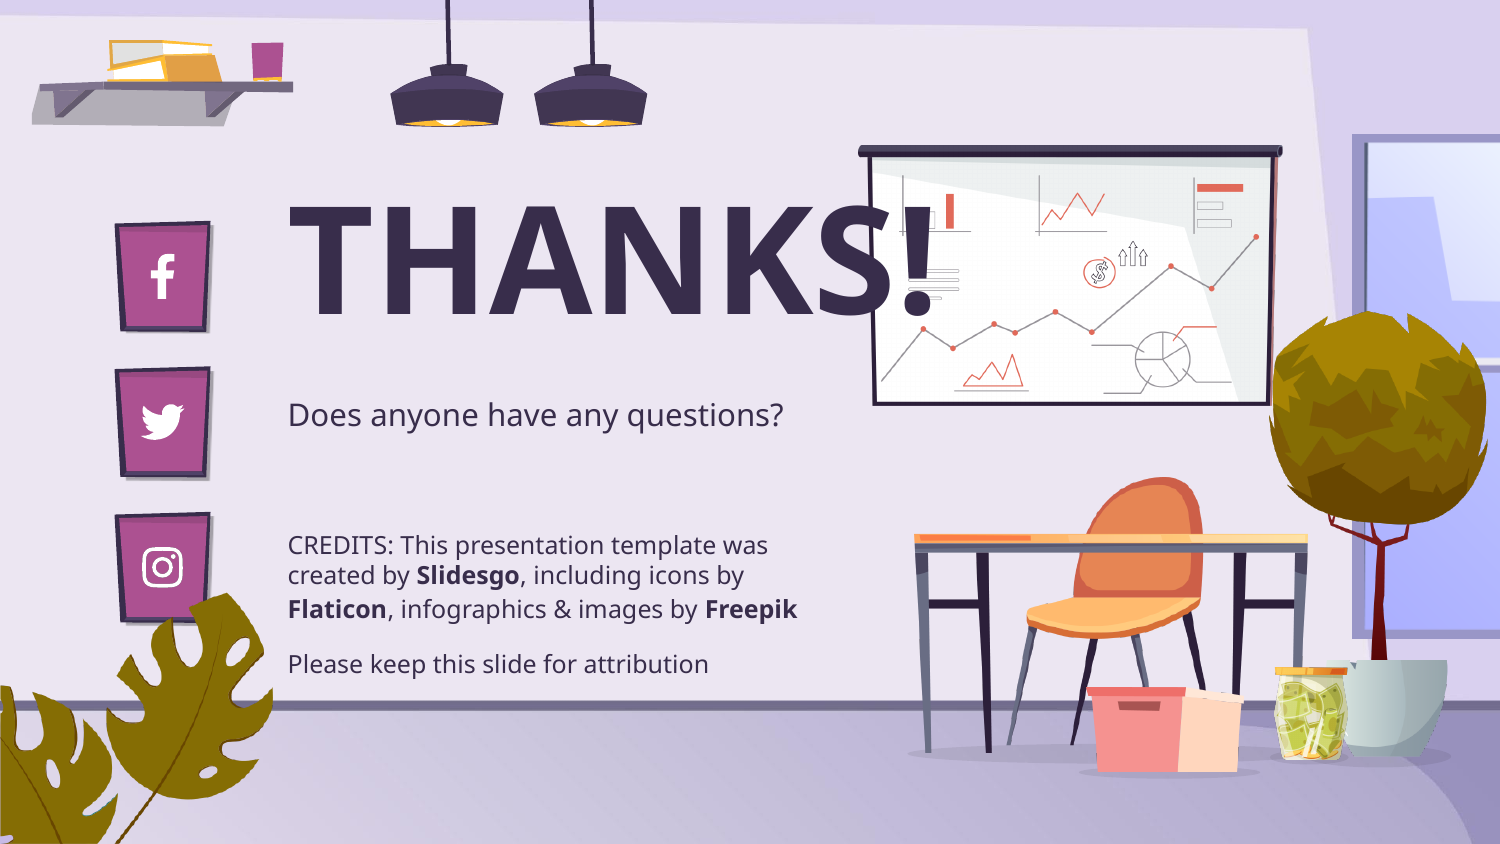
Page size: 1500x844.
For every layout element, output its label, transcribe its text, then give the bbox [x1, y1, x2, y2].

picture [0, 0, 1500, 844]
text_box Please keep this slide for attribution [277, 640, 765, 686]
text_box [114, 366, 211, 478]
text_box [1078, 687, 1261, 779]
subtitle Does anyone have any questions? [272, 327, 837, 504]
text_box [114, 220, 211, 333]
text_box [114, 511, 211, 590]
title THANKS! [272, 183, 978, 327]
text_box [141, 546, 184, 588]
